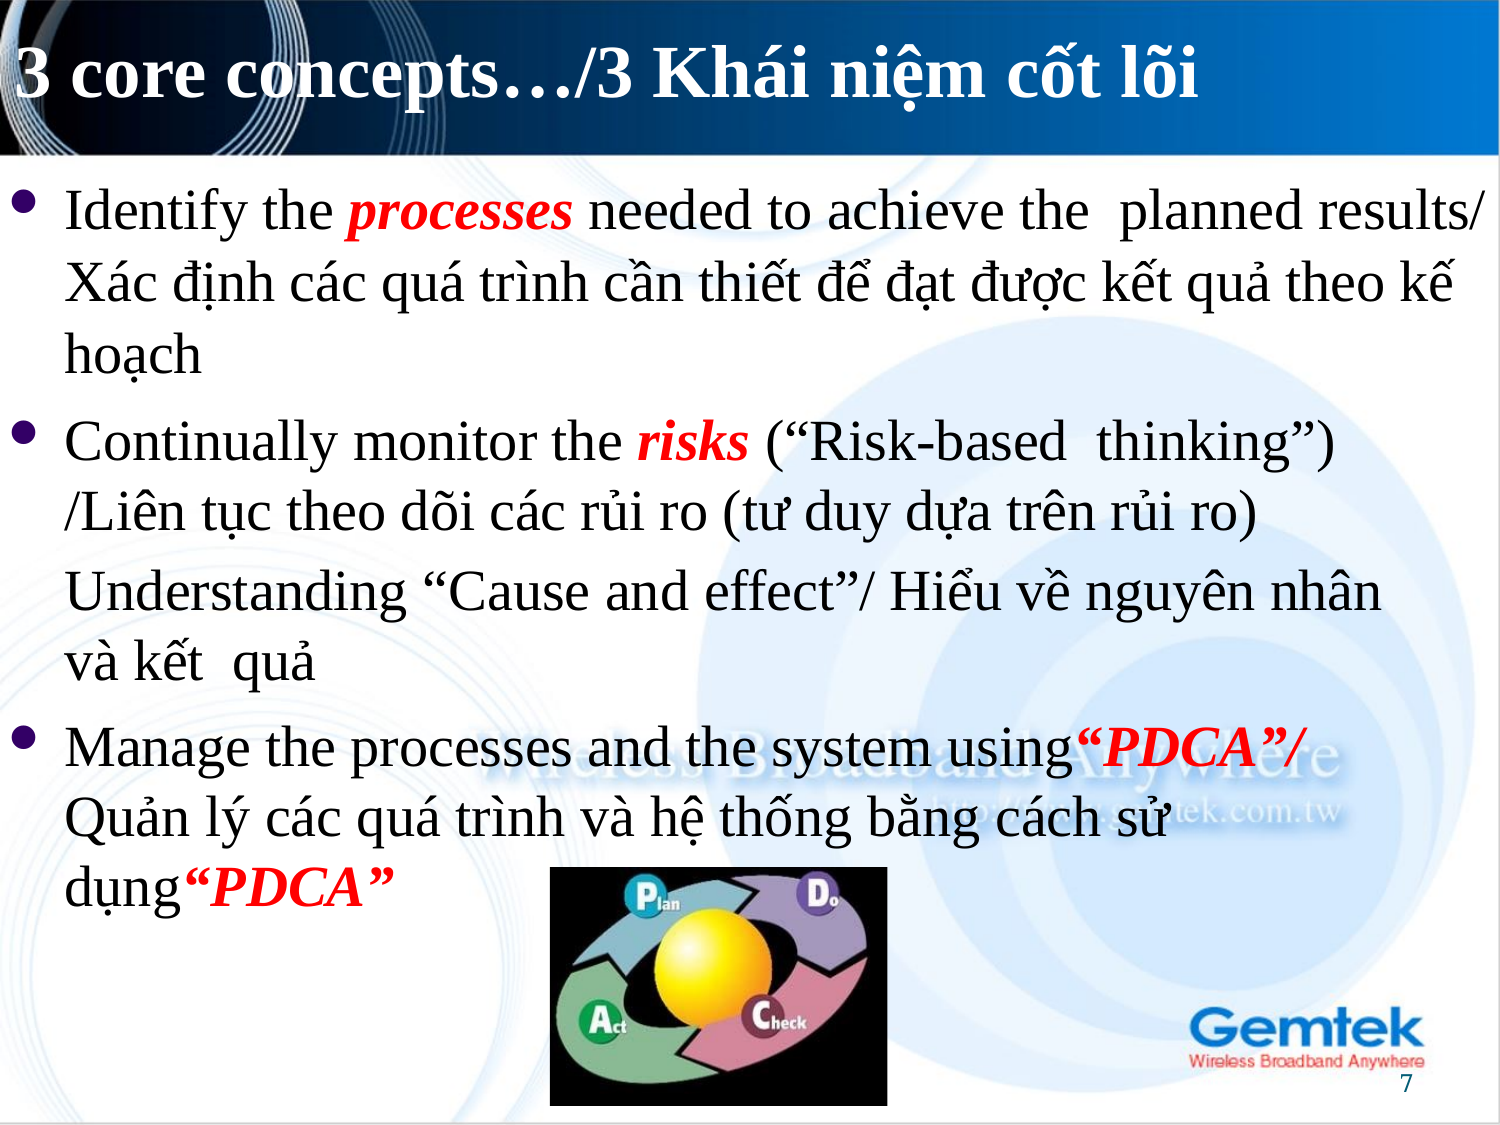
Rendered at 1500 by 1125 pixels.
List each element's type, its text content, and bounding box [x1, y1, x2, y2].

text_box [549, 919, 888, 1106]
text_box Identify the processes needed to achieve the planned results/ Xác định các quá trình cần thiết để đạt được kết quả theo kế hoạch Continually monitor the risks (“Risk-based thinking”) /Liên tục theo dõi các rủi ro (tư duy dựa trên rủi ro) Understanding “Cause and effect”/ Hiểu về nguyên nhân và kết quả Manage the processes and the system using“PDCA”/ Quản lý các quá trình và hệ thống bằng cách sử dụng“PDCA” [6, 162, 1494, 919]
text_box 7 [1393, 1075, 1432, 1102]
picture [0, 0, 1500, 1125]
title 3 core concepts…/3 Khái niệm cốt lõi [12, 20, 1488, 162]
